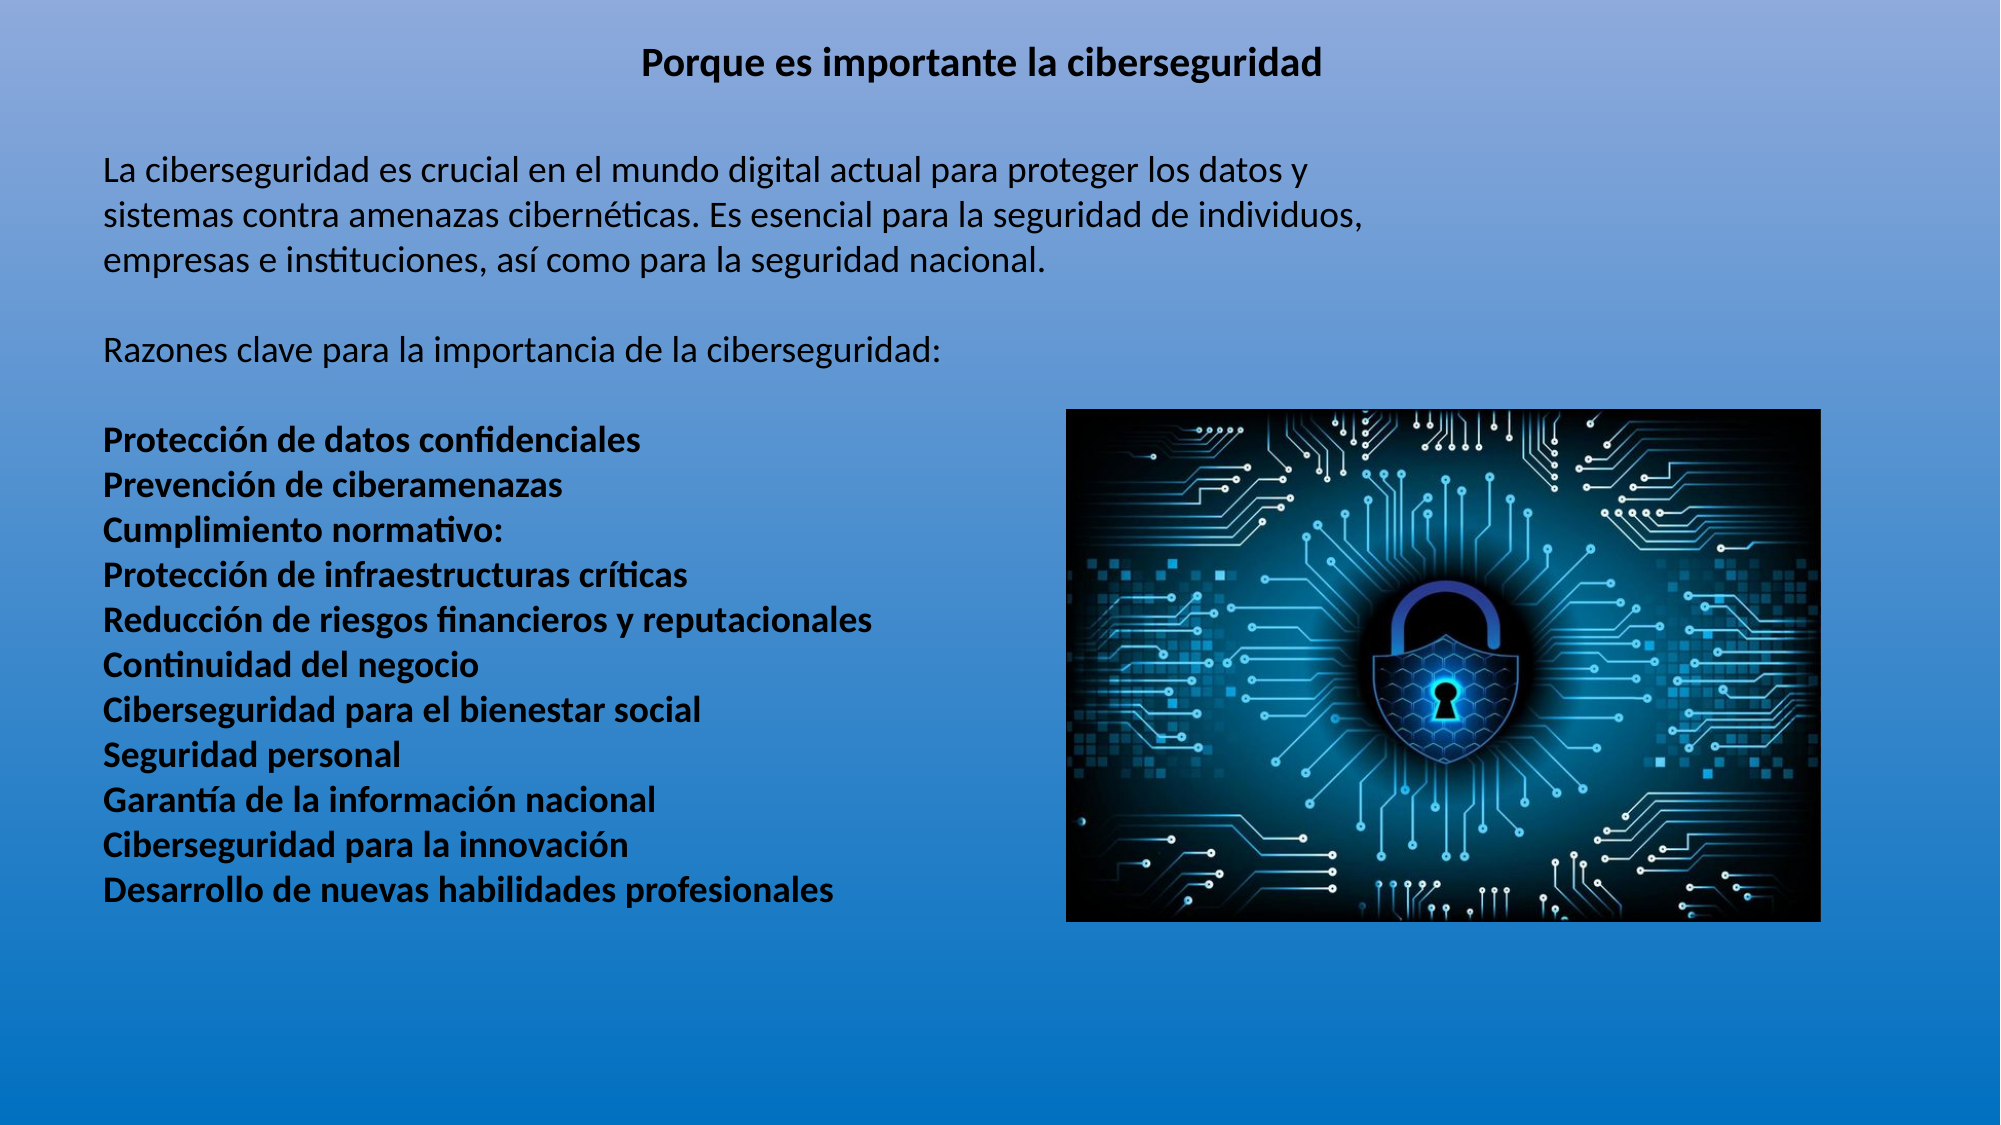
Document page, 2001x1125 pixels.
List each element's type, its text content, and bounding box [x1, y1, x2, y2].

picture [1066, 409, 1821, 922]
text_box La ciberseguridad es crucial en el mundo digital actual para proteger los datos y sistemas contra amenazas cibernéticas. Es esencial para la seguridad de individuos, empresas e instituciones, así como para la seguridad nacional. Razones clave para la importancia de la ciberseguridad: Protección de datos confidenciales Prevención de ciberamenazas Cumplimiento normativo: Protección de infraestructuras críticas Reducción de riesgos financieros y reputacionales Continuidad del negocio Ciberseguridad para el bienestar social Seguridad personal Garantía de la información nacional Ciberseguridad para la innovación Desarrollo de nuevas habilidades profesionales [88, 137, 1395, 1125]
text_box Porque es importante la ciberseguridad [221, 27, 1744, 92]
